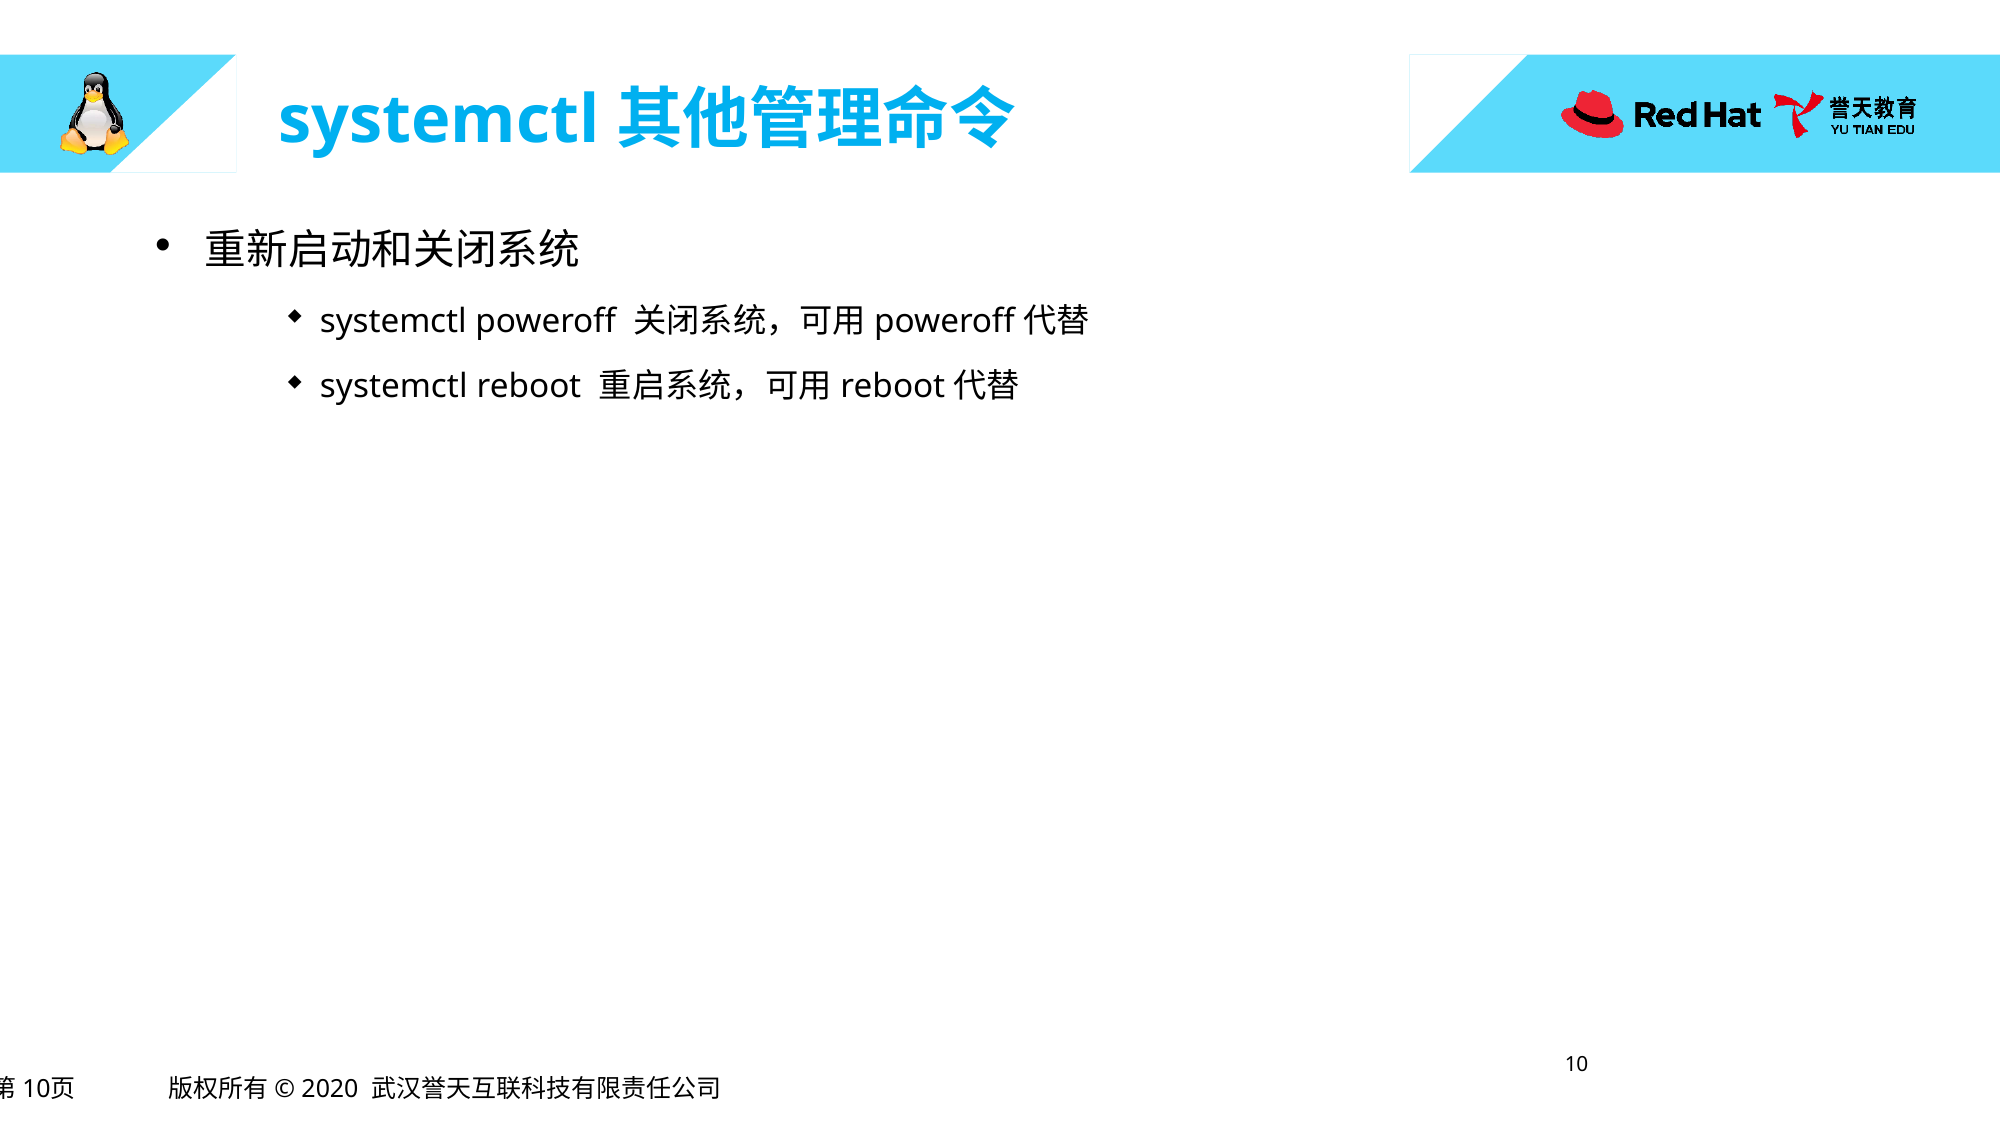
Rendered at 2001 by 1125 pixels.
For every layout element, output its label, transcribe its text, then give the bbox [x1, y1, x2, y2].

slide_number 9 [1550, 1042, 2000, 1103]
list 重新启动和关闭系统 systemctl poweroff 关闭系统，可用poweroff代替 systemctl reboot 重启系统，可用reboot代替 [141, 196, 1875, 1094]
title systemctl其他管理命令 [261, 67, 1875, 173]
picture [60, 72, 129, 155]
picture [1875, 90, 1916, 138]
